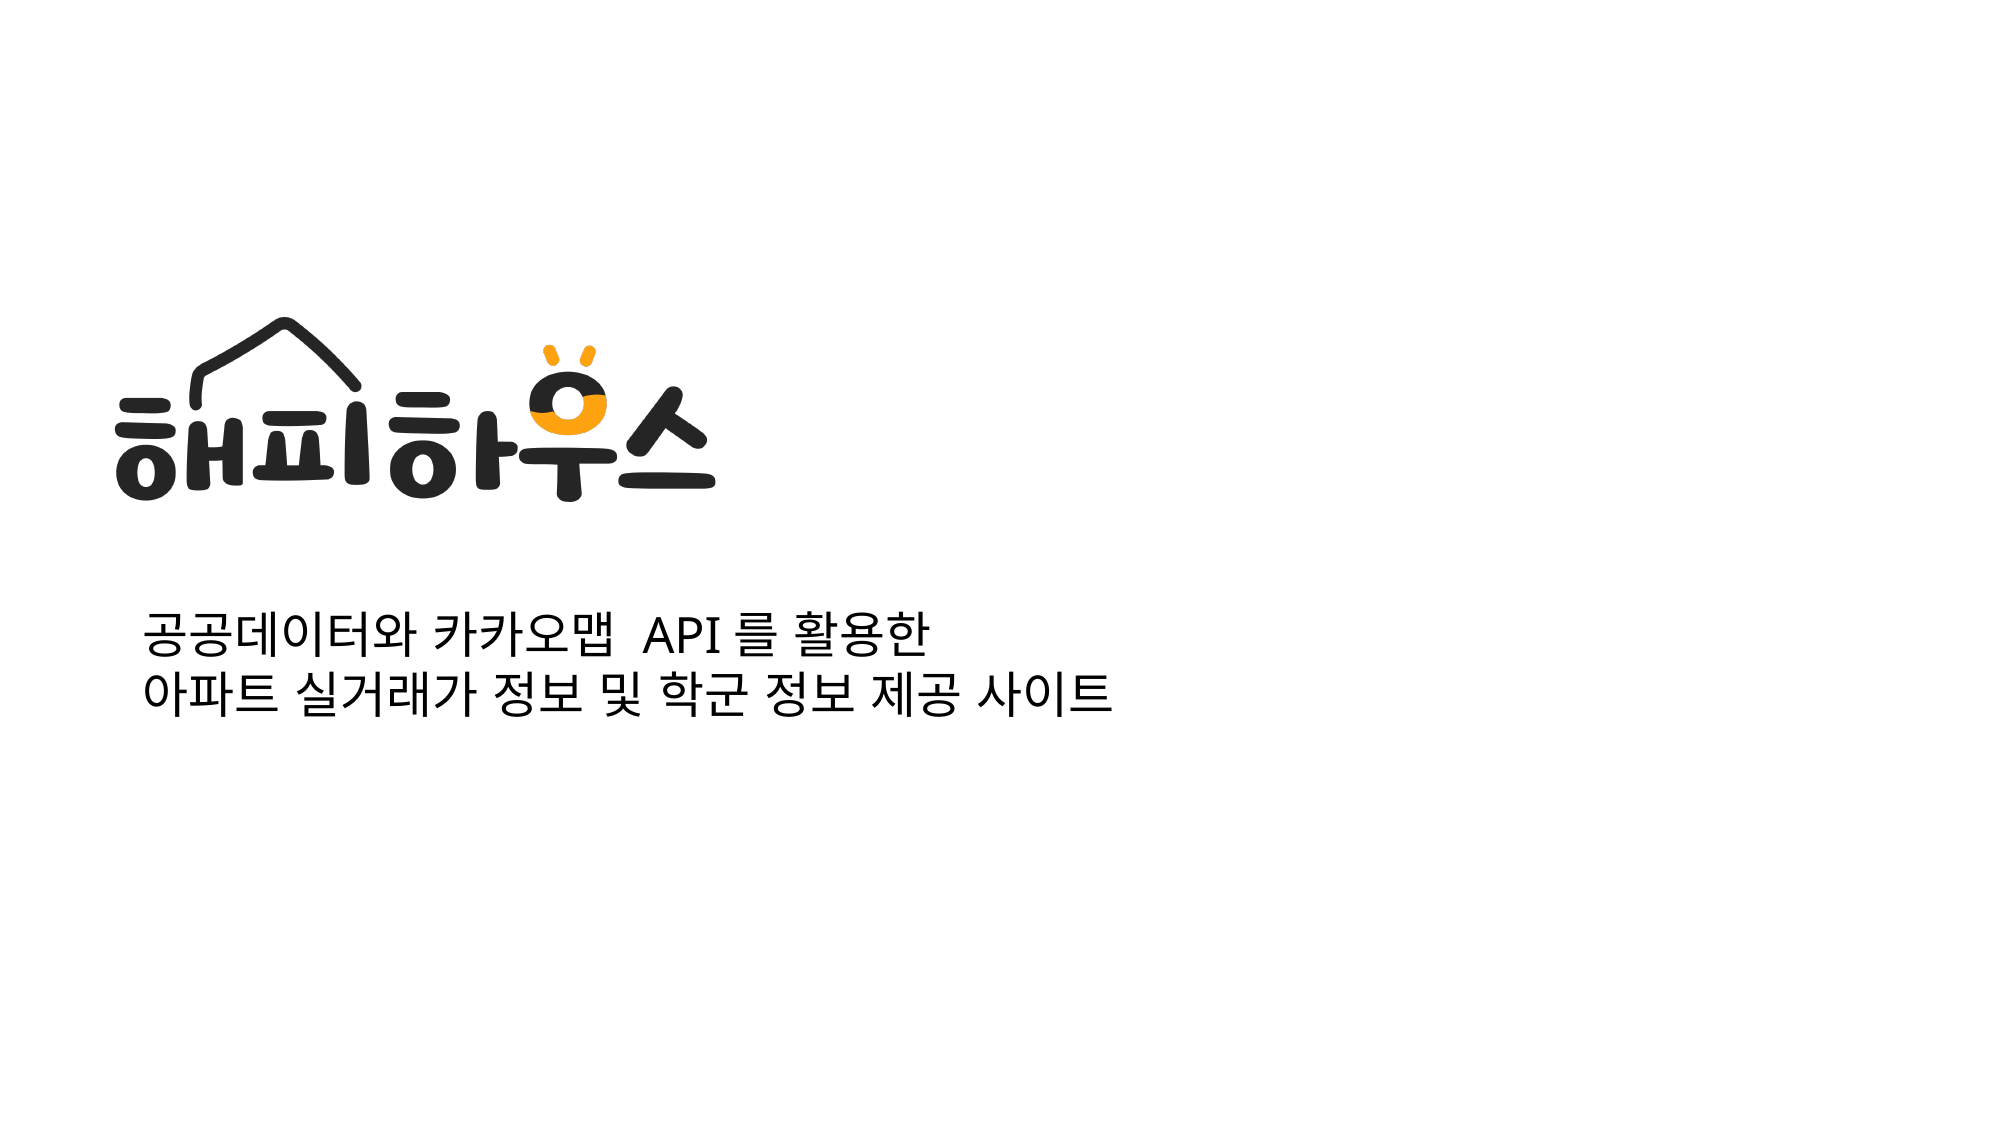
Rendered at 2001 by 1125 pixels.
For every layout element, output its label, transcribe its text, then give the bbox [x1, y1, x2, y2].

picture [114, 317, 716, 502]
text_box 공공데이터와 카카오맵 API를 활용한 아파트 실거래가 정보 및 학군 정보 제공 사이트 [127, 596, 1130, 732]
